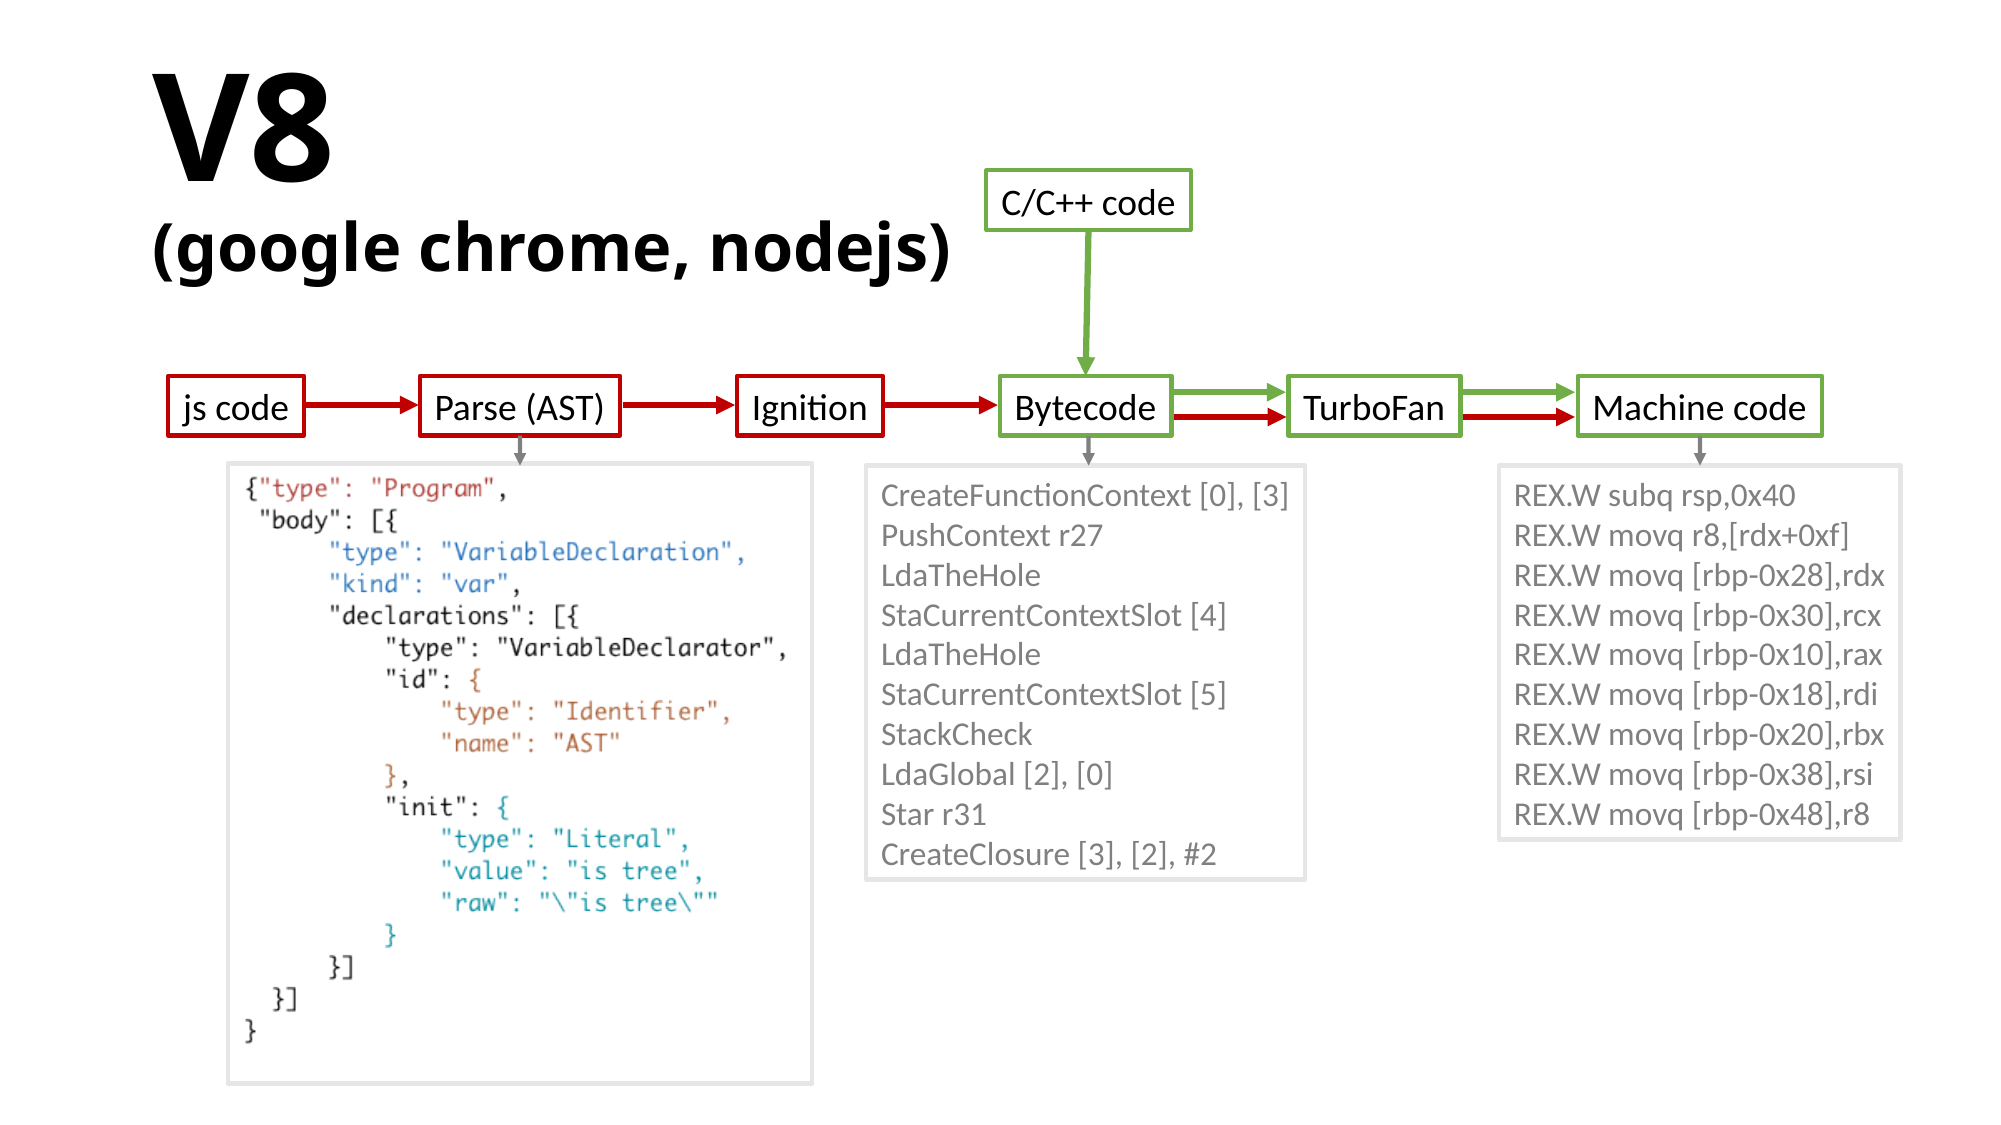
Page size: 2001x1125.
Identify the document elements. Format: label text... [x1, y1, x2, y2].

picture [229, 465, 811, 1082]
title V8 (google chrome, nodejs) [137, 59, 1863, 278]
text_box Bytecode [999, 375, 1172, 436]
text_box TurboFan [1288, 375, 1461, 436]
text_box Parse (AST) [419, 375, 621, 436]
text_box js code [168, 375, 305, 436]
text_box Machine code [1577, 375, 1823, 436]
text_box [1085, 230, 1089, 376]
text_box REX.W subq rsp,0x40 REX.W movq r8,[rdx+0xf] REX.W movq [rbp-0x28],rdx REX.W movq [rbp-0x30],rcx REX.W movq [rbp-0x10],rax REX.W movq [rbp-0x18],rdi REX.W movq [rbp-0x20],rbx REX.W movq [rbp-0x38],rsi REX.W movq [rbp-0x48],r8 [1499, 465, 1901, 840]
text_box CreateFunctionContext [0], [3] PushContext r27 LdaTheHole StaCurrentContextSlot [4] LdaTheHole StaCurrentContextSlot [5] StackCheck LdaGlobal [2], [0] Star r31 CreateClosure [3], [2], #2 [866, 465, 1305, 880]
text_box C/C++ code [986, 170, 1191, 230]
text_box Ignition [737, 375, 883, 436]
